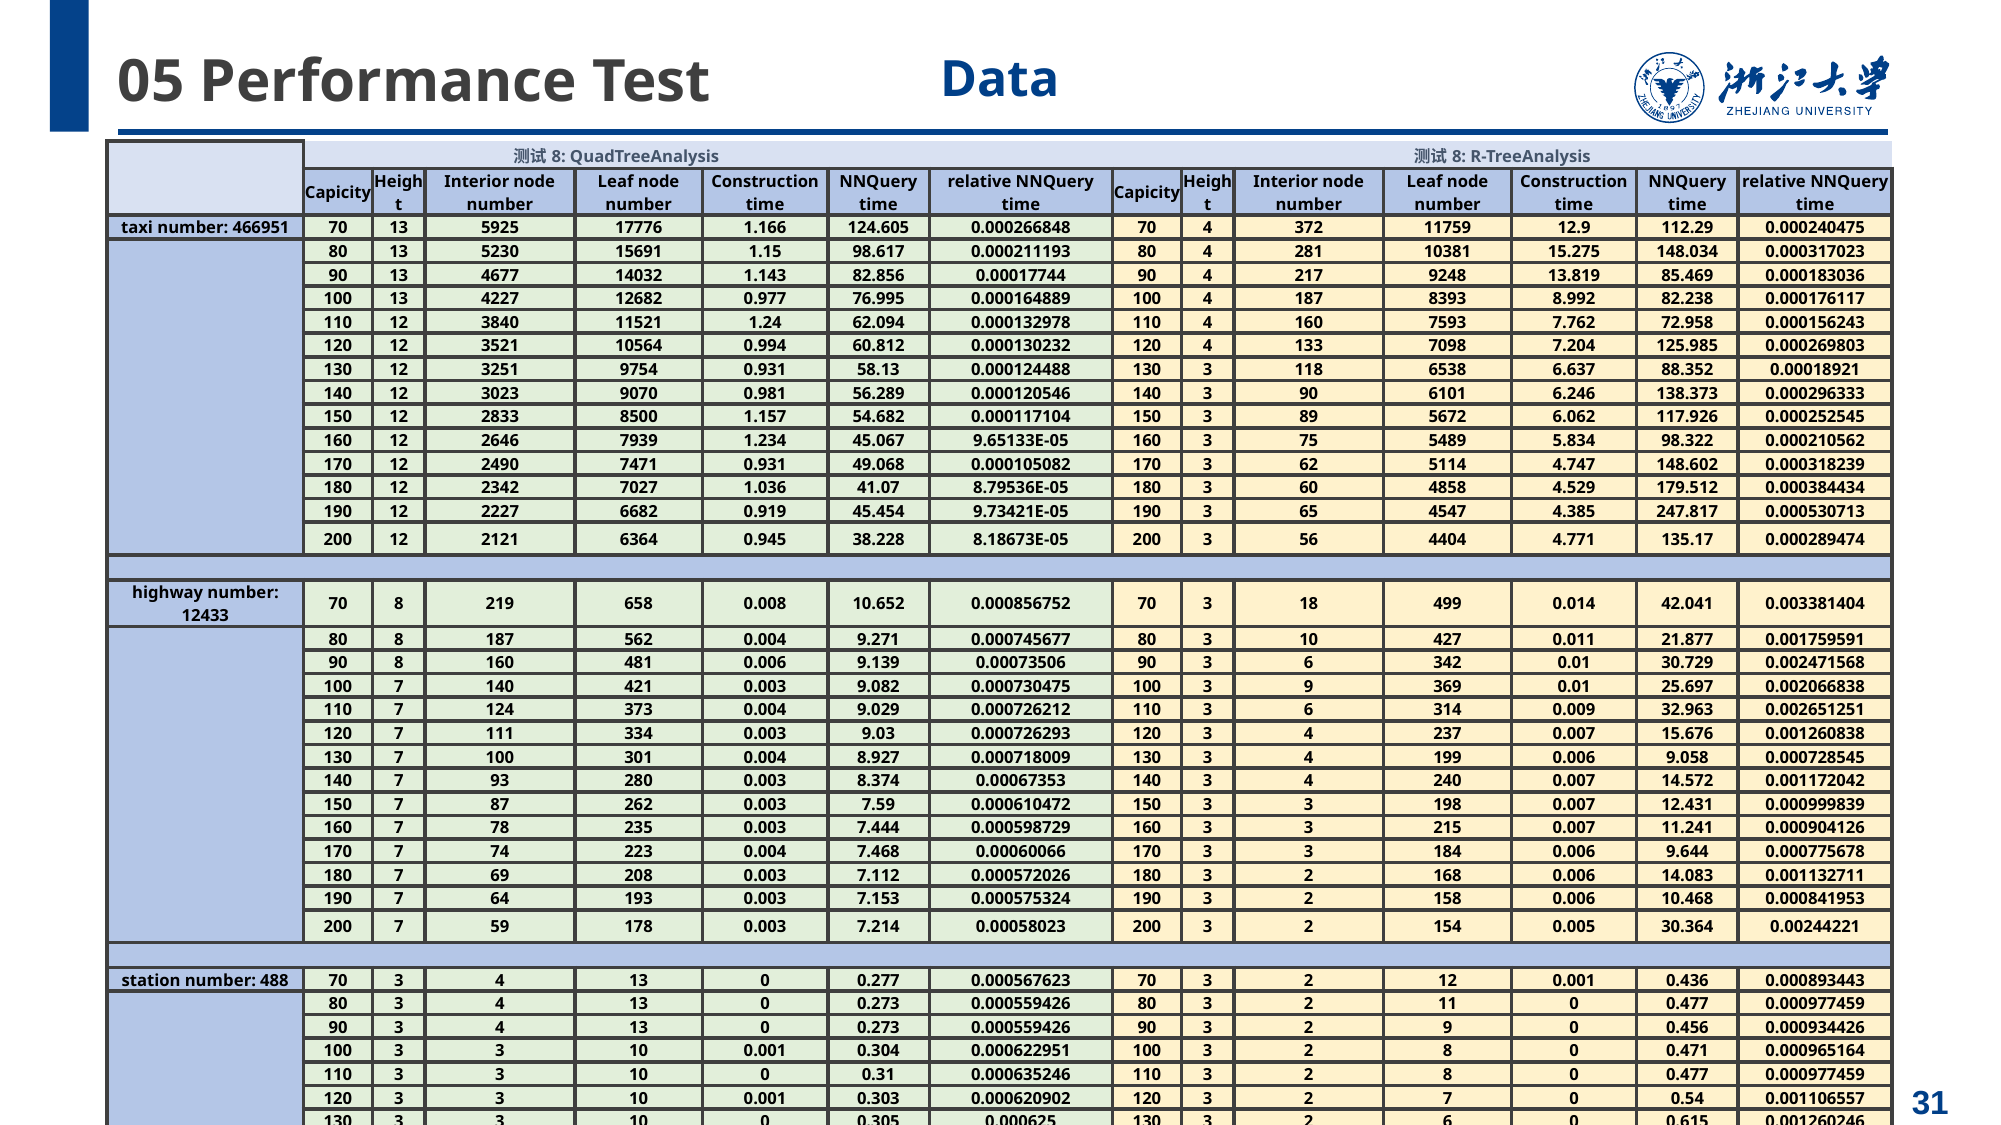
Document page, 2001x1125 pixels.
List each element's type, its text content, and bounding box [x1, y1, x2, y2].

table_cell 190 [1114, 888, 1180, 908]
table_cell 110 [1114, 1064, 1180, 1084]
table_cell 0.000745677 [931, 628, 1111, 648]
table_cell taxi number: 466951 [109, 217, 302, 237]
table_cell [109, 557, 1890, 578]
table_cell 219 [427, 582, 573, 625]
table_cell 10 [1236, 628, 1382, 648]
table_cell 0.471 [1638, 1040, 1736, 1060]
table_cell 0.000289474 [1740, 524, 1890, 553]
table_cell 133 [1236, 335, 1382, 355]
table_cell 82.238 [1638, 288, 1736, 308]
table_cell 0.006 [1513, 746, 1635, 766]
table_cell 7.153 [830, 888, 928, 908]
table_cell 160 [1114, 430, 1180, 450]
table_cell 3 [1183, 1040, 1232, 1060]
table_cell [109, 628, 302, 941]
table_cell 0.000965164 [1740, 1040, 1890, 1060]
table_cell 7 [374, 746, 423, 766]
table_cell 1.157 [704, 406, 826, 426]
table_cell 3 [1183, 770, 1232, 790]
table_cell 7593 [1385, 311, 1510, 331]
table_cell 10564 [577, 335, 701, 355]
table_cell 262 [577, 794, 701, 814]
table_cell 3840 [427, 311, 573, 331]
table_cell 0.436 [1638, 969, 1736, 989]
table_cell 0.000726293 [931, 723, 1111, 743]
table_cell 2 [1236, 1087, 1382, 1107]
table_cell 0 [704, 1111, 826, 1125]
table_cell 658 [577, 582, 701, 625]
table_cell 4858 [1385, 477, 1510, 497]
table_cell 0.009 [1513, 699, 1635, 719]
table_cell 3 [374, 1064, 423, 1084]
table_cell 0.000124488 [931, 359, 1111, 379]
table_cell 180 [1114, 864, 1180, 884]
table_cell 90 [305, 264, 371, 284]
table_cell 12 [374, 382, 423, 402]
table_cell 3 [1183, 888, 1232, 908]
table_cell 9.082 [830, 675, 928, 695]
table_cell 0.304 [830, 1040, 928, 1060]
table_cell 0.001132711 [1740, 864, 1890, 884]
table_cell 0.994 [704, 335, 826, 355]
table_cell 4 [1183, 264, 1232, 284]
table_cell 12 [374, 477, 423, 497]
table_cell 8.927 [830, 746, 928, 766]
table_cell 100 [305, 288, 371, 308]
table_cell 0 [704, 1064, 826, 1084]
table_cell 7 [374, 699, 423, 719]
table_cell 13 [577, 1016, 701, 1036]
table_cell 0.000567623 [931, 969, 1111, 989]
table_cell 3 [1183, 864, 1232, 884]
table_cell 160 [1236, 311, 1382, 331]
table_cell 9.644 [1638, 841, 1736, 861]
table_cell 1.24 [704, 311, 826, 331]
table_cell 0.006 [704, 652, 826, 672]
table_cell 3 [1183, 652, 1232, 672]
table_cell 148.034 [1638, 241, 1736, 261]
table_cell 314 [1385, 699, 1510, 719]
table_cell 100 [427, 746, 573, 766]
table_cell 3 [1183, 524, 1232, 553]
table_cell 90 [1236, 382, 1382, 402]
table_cell 9 [1236, 675, 1382, 695]
table_cell 0.004 [704, 746, 826, 766]
table_cell 12 [374, 453, 423, 473]
table_cell 10 [577, 1087, 701, 1107]
table_cell 4 [427, 993, 573, 1013]
table_cell 0.00058023 [931, 912, 1111, 941]
table_cell 179.512 [1638, 477, 1736, 497]
table_cell 7.214 [830, 912, 928, 941]
table_cell 13 [374, 217, 423, 237]
table_cell 80 [1114, 241, 1180, 261]
table_cell Height [1183, 170, 1232, 213]
table_cell 6.062 [1513, 406, 1635, 426]
table_cell 200 [305, 912, 371, 941]
table_cell 13.819 [1513, 264, 1635, 284]
table_cell 0.000559426 [931, 1016, 1111, 1036]
table_cell 0.000934426 [1740, 1016, 1890, 1036]
table_cell 4 [1236, 770, 1382, 790]
table_header [929, 141, 1112, 167]
table_cell 5114 [1385, 453, 1510, 473]
table_cell 0.000384434 [1740, 477, 1890, 497]
table_cell 3 [374, 969, 423, 989]
table_cell 3251 [427, 359, 573, 379]
table_cell 111 [427, 723, 573, 743]
table_cell 0.305 [830, 1111, 928, 1125]
table_cell 8 [1385, 1040, 1510, 1060]
table_cell 72.958 [1638, 311, 1736, 331]
table_cell 9.73421E-05 [931, 500, 1111, 520]
table_cell 110 [1114, 311, 1180, 331]
table_cell 45.454 [830, 500, 928, 520]
table_cell 90 [1114, 264, 1180, 284]
table_cell 0.00244221 [1740, 912, 1890, 941]
table_cell Leaf node number [1385, 170, 1510, 213]
table_cell 49.068 [830, 453, 928, 473]
table_cell 0.000296333 [1740, 382, 1890, 402]
table_cell 0.000841953 [1740, 888, 1890, 908]
table_cell 223 [577, 841, 701, 861]
table_cell 372 [1236, 217, 1382, 237]
table_cell 7.59 [830, 794, 928, 814]
table_cell 89 [1236, 406, 1382, 426]
table_cell 54.682 [830, 406, 928, 426]
table_cell 0.000132978 [931, 311, 1111, 331]
table_cell 0 [1513, 1087, 1635, 1107]
table_cell [109, 944, 1890, 966]
table_cell 4404 [1385, 524, 1510, 553]
table_cell 10 [577, 1111, 701, 1125]
table_cell 12 [374, 335, 423, 355]
table_cell 421 [577, 675, 701, 695]
table_cell 12 [374, 406, 423, 426]
table_cell 5925 [427, 217, 573, 237]
table_cell 0.001172042 [1740, 770, 1890, 790]
table_cell 235 [577, 817, 701, 837]
table_cell 0 [704, 993, 826, 1013]
table_cell 9248 [1385, 264, 1510, 284]
table_cell 125.985 [1638, 335, 1736, 355]
table_cell 3 [374, 1016, 423, 1036]
table_cell 0.931 [704, 359, 826, 379]
table_cell 6 [1236, 699, 1382, 719]
table_cell 3521 [427, 335, 573, 355]
table_cell 59 [427, 912, 573, 941]
table_cell 3 [427, 1064, 573, 1084]
table_cell 7 [374, 675, 423, 695]
table_cell 11 [1385, 993, 1510, 1013]
table_cell 4 [427, 1016, 573, 1036]
table_cell 3 [1183, 382, 1232, 402]
table_cell 140 [305, 382, 371, 402]
table_cell 98.322 [1638, 430, 1736, 450]
table_cell 160 [1114, 817, 1180, 837]
table_cell 6 [1236, 652, 1382, 672]
text_box Data [811, 45, 1189, 119]
table_cell 0.00060066 [931, 841, 1111, 861]
table_cell 3 [1183, 582, 1232, 625]
table_cell 7471 [577, 453, 701, 473]
table_cell 9 [1385, 1016, 1510, 1036]
table_cell 69 [427, 864, 573, 884]
table_cell 0.001 [1513, 969, 1635, 989]
table_cell 2 [1236, 912, 1382, 941]
table_cell 80 [1114, 993, 1180, 1013]
table_cell 1.234 [704, 430, 826, 450]
table_cell 0.000183036 [1740, 264, 1890, 284]
table_cell 208 [577, 864, 701, 884]
table_cell 0.006 [1513, 841, 1635, 861]
table_cell 217 [1236, 264, 1382, 284]
table_cell 130 [305, 746, 371, 766]
table_cell 8 [1385, 1064, 1510, 1084]
table_cell 2121 [427, 524, 573, 553]
table_cell 0.000156243 [1740, 311, 1890, 331]
table_cell 3 [427, 1111, 573, 1125]
table_cell Height [374, 170, 423, 213]
table_cell 8.79536E-05 [931, 477, 1111, 497]
table_cell 15.275 [1513, 241, 1635, 261]
table_cell 9754 [577, 359, 701, 379]
table_cell 15691 [577, 241, 701, 261]
table_cell 6538 [1385, 359, 1510, 379]
table_cell 240 [1385, 770, 1510, 790]
table_cell 13 [374, 264, 423, 284]
table_cell 12 [374, 359, 423, 379]
table_cell 0.003 [704, 912, 826, 941]
table_cell 3 [1183, 628, 1232, 648]
table_cell 0.007 [1513, 723, 1635, 743]
table_cell 4227 [427, 288, 573, 308]
table_cell 187 [1236, 288, 1382, 308]
table_cell 170 [305, 841, 371, 861]
table_cell 10381 [1385, 241, 1510, 261]
table_cell 80 [1114, 628, 1180, 648]
table_cell 18 [1236, 582, 1382, 625]
table_header [109, 143, 302, 213]
table_cell 0.001 [704, 1040, 826, 1060]
table_cell NNQuery time [1638, 170, 1736, 213]
table_cell Construction time [704, 170, 826, 213]
table_cell 100 [305, 1040, 371, 1060]
table_cell 7 [374, 888, 423, 908]
table_cell 12.431 [1638, 794, 1736, 814]
table_cell 3 [1183, 1111, 1232, 1125]
table_cell 7.762 [1513, 311, 1635, 331]
table_cell 12 [374, 430, 423, 450]
table_cell 0.000718009 [931, 746, 1111, 766]
table_cell 13 [374, 241, 423, 261]
table_cell 0.000252545 [1740, 406, 1890, 426]
title 05 Performance Test [117, 33, 1538, 132]
table_cell 0.003 [704, 770, 826, 790]
table_cell 10.652 [830, 582, 928, 625]
table_cell 0.003 [704, 723, 826, 743]
table_cell highway number: 12433 [109, 582, 302, 625]
table_cell 130 [305, 1111, 371, 1125]
table_cell 180 [1114, 477, 1180, 497]
table_cell 120 [1114, 1087, 1180, 1107]
table_cell 0.00018921 [1740, 359, 1890, 379]
table_cell 0.000999839 [1740, 794, 1890, 814]
table_cell 0.000117104 [931, 406, 1111, 426]
table_cell 237 [1385, 723, 1510, 743]
table_cell 82.856 [830, 264, 928, 284]
table_cell 0.000269803 [1740, 335, 1890, 355]
table_cell 178 [577, 912, 701, 941]
table_cell 21.877 [1638, 628, 1736, 648]
table_cell 0.000856752 [931, 582, 1111, 625]
table_cell 0.477 [1638, 993, 1736, 1013]
table_cell 12 [374, 311, 423, 331]
table_cell 215 [1385, 817, 1510, 837]
table_cell 140 [1114, 382, 1180, 402]
table_cell 2833 [427, 406, 573, 426]
table_cell 150 [305, 406, 371, 426]
table_cell 0.000622951 [931, 1040, 1111, 1060]
table_cell 0.01 [1513, 652, 1635, 672]
table_cell 280 [577, 770, 701, 790]
table_cell 2227 [427, 500, 573, 520]
table_cell 3 [1183, 477, 1232, 497]
table_cell 190 [305, 500, 371, 520]
table_cell 0.004 [704, 841, 826, 861]
table_cell 130 [1114, 1111, 1180, 1125]
table_cell 0.000610472 [931, 794, 1111, 814]
table_cell 0.000266848 [931, 217, 1111, 237]
table_cell 12.9 [1513, 217, 1635, 237]
table_cell 56.289 [830, 382, 928, 402]
table_cell 3 [1236, 817, 1382, 837]
table_cell 80 [305, 993, 371, 1013]
table_cell 0.000318239 [1740, 453, 1890, 473]
table_cell 7.468 [830, 841, 928, 861]
table_cell 0.006 [1513, 864, 1635, 884]
table_cell 3 [427, 1040, 573, 1060]
table_cell 0.919 [704, 500, 826, 520]
table_cell 0.000530713 [1740, 500, 1890, 520]
table_cell 7 [374, 723, 423, 743]
table_cell 78 [427, 817, 573, 837]
table_cell 7 [1385, 1087, 1510, 1107]
table_cell 0.000728545 [1740, 746, 1890, 766]
table_cell 2342 [427, 477, 573, 497]
table_cell 7.112 [830, 864, 928, 884]
table_cell 0.00017744 [931, 264, 1111, 284]
table_cell 7 [374, 794, 423, 814]
table_cell 150 [1114, 794, 1180, 814]
table_cell 130 [1114, 359, 1180, 379]
table_cell 70 [305, 969, 371, 989]
table_cell 0.277 [830, 969, 928, 989]
table_cell 3 [1183, 817, 1232, 837]
table_cell 0 [1513, 1040, 1635, 1060]
table_cell 0.000164889 [931, 288, 1111, 308]
table_cell 301 [577, 746, 701, 766]
table_cell 499 [1385, 582, 1510, 625]
table_cell 0.000730475 [931, 675, 1111, 695]
table_cell 25.697 [1638, 675, 1736, 695]
table_cell 8 [374, 628, 423, 648]
table_cell 62.094 [830, 311, 928, 331]
table_cell 70 [1114, 217, 1180, 237]
table_cell 124.605 [830, 217, 928, 237]
table_cell 0.000559426 [931, 993, 1111, 1013]
table_cell 70 [1114, 969, 1180, 989]
table_cell 3 [374, 1111, 423, 1125]
table_header 测试8: QuadTreeAnalysis [305, 141, 929, 167]
table_cell 0.004 [704, 699, 826, 719]
table_cell 2646 [427, 430, 573, 450]
table_cell 0.456 [1638, 1016, 1736, 1036]
table_cell 7027 [577, 477, 701, 497]
table_cell 0.00073506 [931, 652, 1111, 672]
table_cell 64 [427, 888, 573, 908]
table_cell 4 [427, 969, 573, 989]
table_cell 5489 [1385, 430, 1510, 450]
table_cell 0.003 [704, 675, 826, 695]
table_cell [109, 993, 302, 1125]
table_cell 0.001260246 [1740, 1111, 1890, 1125]
table_cell 0.931 [704, 453, 826, 473]
table_cell 8.374 [830, 770, 928, 790]
table_cell 6101 [1385, 382, 1510, 402]
table_cell 0.003381404 [1740, 582, 1890, 625]
table_cell 7 [374, 841, 423, 861]
table_cell 90 [1114, 652, 1180, 672]
table_cell 0.008 [704, 582, 826, 625]
table_cell 112.29 [1638, 217, 1736, 237]
table_cell 3 [374, 993, 423, 1013]
table_cell 150 [1114, 406, 1180, 426]
table_cell 200 [305, 524, 371, 553]
table_cell 160 [305, 430, 371, 450]
table_cell 3 [374, 1087, 423, 1107]
table_cell 2 [1236, 969, 1382, 989]
table_cell 247.817 [1638, 500, 1736, 520]
table_cell 0 [1513, 993, 1635, 1013]
table_cell 3 [1183, 675, 1232, 695]
table_cell 124 [427, 699, 573, 719]
table_cell 281 [1236, 241, 1382, 261]
table_cell 0 [1513, 1111, 1635, 1125]
table_cell 0.477 [1638, 1064, 1736, 1084]
table_cell 0.000726212 [931, 699, 1111, 719]
table_cell 7939 [577, 430, 701, 450]
table_cell 5.834 [1513, 430, 1635, 450]
table_cell 0.001 [704, 1087, 826, 1107]
table_cell 3 [1236, 841, 1382, 861]
table_cell 199 [1385, 746, 1510, 766]
table_cell 3 [1183, 746, 1232, 766]
table_cell 3 [1236, 794, 1382, 814]
table_cell 0.000105082 [931, 453, 1111, 473]
table_cell 7 [374, 912, 423, 941]
table_cell Interior node number [427, 170, 573, 213]
table_cell 5230 [427, 241, 573, 261]
table_cell 0.000625 [931, 1111, 1111, 1125]
table_cell 0.303 [830, 1087, 928, 1107]
table_cell 0.945 [704, 524, 826, 553]
table_cell 13 [577, 993, 701, 1013]
table_cell 42.041 [1638, 582, 1736, 625]
table_cell 8.992 [1513, 288, 1635, 308]
table_cell 9.029 [830, 699, 928, 719]
table_cell 3 [1183, 406, 1232, 426]
table_cell 130 [1114, 746, 1180, 766]
table_cell 8500 [577, 406, 701, 426]
table_cell 0.615 [1638, 1111, 1736, 1125]
table_cell 32.963 [1638, 699, 1736, 719]
table_cell 12 [1385, 969, 1510, 989]
table_cell 120 [305, 335, 371, 355]
table_cell Construction time [1513, 170, 1635, 213]
table_cell 8393 [1385, 288, 1510, 308]
table_cell 90 [305, 1016, 371, 1036]
table_cell 11759 [1385, 217, 1510, 237]
table_cell 2 [1236, 864, 1382, 884]
table_cell 4.385 [1513, 500, 1635, 520]
table_cell 3 [1183, 993, 1232, 1013]
table_cell 0.001106557 [1740, 1087, 1890, 1107]
table_cell 0.000977459 [1740, 993, 1890, 1013]
table_cell 30.364 [1638, 912, 1736, 941]
table_cell 130 [305, 359, 371, 379]
table_cell 3 [1183, 1064, 1232, 1084]
table_cell 0.000210562 [1740, 430, 1890, 450]
table_cell 9.271 [830, 628, 928, 648]
table_cell 0 [704, 1016, 826, 1036]
table_cell 4 [1236, 746, 1382, 766]
table_cell 0.007 [1513, 817, 1635, 837]
table_cell Capicity [1114, 170, 1180, 213]
table_cell 427 [1385, 628, 1510, 648]
table_cell 0.000635246 [931, 1064, 1111, 1084]
table_cell 12 [374, 524, 423, 553]
table_cell relative NNQuery time [1740, 170, 1890, 213]
table_cell 4 [1183, 217, 1232, 237]
table_cell 0.007 [1513, 794, 1635, 814]
table_cell 3 [1183, 912, 1232, 941]
table_cell 0.273 [830, 993, 928, 1013]
table_cell 120 [305, 723, 371, 743]
table_cell 0 [704, 969, 826, 989]
table_cell 60.812 [830, 335, 928, 355]
table_cell 2 [1236, 888, 1382, 908]
table_cell 2 [1236, 1064, 1382, 1084]
table_cell 0.001260838 [1740, 723, 1890, 743]
table_cell 0.000904126 [1740, 817, 1890, 837]
table_cell 562 [577, 628, 701, 648]
table_cell 148.602 [1638, 453, 1736, 473]
table_cell 0.001759591 [1740, 628, 1890, 648]
table_cell 3 [1183, 723, 1232, 743]
table_cell 11.241 [1638, 817, 1736, 837]
table_cell 3 [1183, 969, 1232, 989]
table_cell 154 [1385, 912, 1510, 941]
table_cell 0.000120546 [931, 382, 1111, 402]
table_cell 3 [1183, 453, 1232, 473]
table_cell 4 [1236, 723, 1382, 743]
table_cell 7.444 [830, 817, 928, 837]
table_cell 0.000977459 [1740, 1064, 1890, 1084]
table_cell 14.083 [1638, 864, 1736, 884]
table_cell 140 [1114, 770, 1180, 790]
table_cell 0.000130232 [931, 335, 1111, 355]
table_cell 2490 [427, 453, 573, 473]
table_cell 100 [1114, 288, 1180, 308]
table_cell 100 [1114, 1040, 1180, 1060]
table_cell 0.977 [704, 288, 826, 308]
table_cell 93 [427, 770, 573, 790]
table_cell 0.003 [704, 888, 826, 908]
table_cell 0.01 [1513, 675, 1635, 695]
table_cell 2 [1236, 1111, 1382, 1125]
table_cell 6364 [577, 524, 701, 553]
table_cell 342 [1385, 652, 1510, 672]
table_cell 13 [374, 288, 423, 308]
table_cell 187 [427, 628, 573, 648]
table_cell 3 [1183, 430, 1232, 450]
table_cell 120 [1114, 723, 1180, 743]
table_cell 10.468 [1638, 888, 1736, 908]
table_cell 0.005 [1513, 912, 1635, 941]
table_cell 1.15 [704, 241, 826, 261]
table_cell NNQuery time [830, 170, 928, 213]
table_cell 10 [577, 1064, 701, 1084]
table_cell 0.000176117 [1740, 288, 1890, 308]
table_cell 9.03 [830, 723, 928, 743]
table_cell 120 [305, 1087, 371, 1107]
table_cell 150 [305, 794, 371, 814]
table_cell 62 [1236, 453, 1382, 473]
table_cell 70 [1114, 582, 1180, 625]
table_cell 4547 [1385, 500, 1510, 520]
table_cell 3 [1183, 1016, 1232, 1036]
table_cell 88.352 [1638, 359, 1736, 379]
table_cell 138.373 [1638, 382, 1736, 402]
table_cell station number: 488 [109, 969, 302, 989]
table_cell 110 [1114, 699, 1180, 719]
table_cell 3023 [427, 382, 573, 402]
table_cell 0.31 [830, 1064, 928, 1084]
table_cell 4677 [427, 264, 573, 284]
table_cell 1.166 [704, 217, 826, 237]
table_cell 6.637 [1513, 359, 1635, 379]
table_cell 9.65133E-05 [931, 430, 1111, 450]
table_cell 1.143 [704, 264, 826, 284]
table_cell 140 [427, 675, 573, 695]
table_cell 0.011 [1513, 628, 1635, 648]
table_cell 198 [1385, 794, 1510, 814]
table_cell 0 [1513, 1064, 1635, 1084]
table_cell 80 [305, 628, 371, 648]
table_cell Interior node number [1236, 170, 1382, 213]
table_cell 13 [577, 969, 701, 989]
table_cell 0.000775678 [1740, 841, 1890, 861]
table_cell 170 [1114, 841, 1180, 861]
table_cell 2 [1236, 1016, 1382, 1036]
table_cell 7098 [1385, 335, 1510, 355]
table_cell 70 [305, 582, 371, 625]
table_cell 120 [1114, 335, 1180, 355]
table_cell 0.003 [704, 864, 826, 884]
table_cell 9070 [577, 382, 701, 402]
table_cell 0.000598729 [931, 817, 1111, 837]
table_cell 90 [305, 652, 371, 672]
table_cell 4 [1183, 335, 1232, 355]
table_cell 100 [305, 675, 371, 695]
table_cell 7.204 [1513, 335, 1635, 355]
table_cell 170 [1114, 453, 1180, 473]
table_cell 3 [427, 1087, 573, 1107]
table_cell 0.002471568 [1740, 652, 1890, 672]
table_cell 100 [1114, 675, 1180, 695]
table_cell 0.000240475 [1740, 217, 1890, 237]
table_cell 56 [1236, 524, 1382, 553]
table_cell 41.07 [830, 477, 928, 497]
table_cell 65 [1236, 500, 1382, 520]
table_cell 193 [577, 888, 701, 908]
table_cell 2 [1236, 1040, 1382, 1060]
table_cell 2 [1236, 993, 1382, 1013]
table_cell 0.006 [1513, 888, 1635, 908]
table_header 测试8: R-TreeAnalysis [1112, 141, 1892, 167]
table_cell 110 [305, 311, 371, 331]
table_cell 10 [577, 1040, 701, 1060]
table_cell 0.00067353 [931, 770, 1111, 790]
table_cell 373 [577, 699, 701, 719]
table_cell 9.139 [830, 652, 928, 672]
table_cell 7 [374, 770, 423, 790]
table_cell 38.228 [830, 524, 928, 553]
table_cell 90 [1114, 1016, 1180, 1036]
table_cell 3 [1183, 841, 1232, 861]
table_cell 30.729 [1638, 652, 1736, 672]
table_cell 80 [305, 241, 371, 261]
table_cell 184 [1385, 841, 1510, 861]
table_cell 0.000211193 [931, 241, 1111, 261]
table_cell 0.003 [704, 794, 826, 814]
table_cell [109, 241, 302, 553]
table_cell Capicity [305, 170, 371, 213]
table_cell 118 [1236, 359, 1382, 379]
table_cell 0.003 [704, 817, 826, 837]
table_cell 4 [1183, 288, 1232, 308]
table_cell 98.617 [830, 241, 928, 261]
table_cell 7 [374, 817, 423, 837]
table_cell 15.676 [1638, 723, 1736, 743]
table_cell 160 [427, 652, 573, 672]
table_cell 8 [374, 582, 423, 625]
table_cell 140 [305, 770, 371, 790]
table_cell 170 [305, 453, 371, 473]
slide_number 31 [1894, 1065, 1949, 1122]
table_cell 3 [1183, 1087, 1232, 1107]
table_cell 110 [305, 1064, 371, 1084]
table_cell 3 [374, 1040, 423, 1060]
table_cell 0.981 [704, 382, 826, 402]
table_cell 0.54 [1638, 1087, 1736, 1107]
table_cell 87 [427, 794, 573, 814]
table_cell 0 [1513, 1016, 1635, 1036]
table_cell 158 [1385, 888, 1510, 908]
table_cell 7 [374, 864, 423, 884]
table_cell 3 [1183, 794, 1232, 814]
table_cell 200 [1114, 912, 1180, 941]
table_cell 58.13 [830, 359, 928, 379]
table_cell 12682 [577, 288, 701, 308]
table_cell 369 [1385, 675, 1510, 695]
table_cell 60 [1236, 477, 1382, 497]
table_cell 4 [1183, 241, 1232, 261]
table_cell 1.036 [704, 477, 826, 497]
table_cell 4 [1183, 311, 1232, 331]
table_cell 190 [305, 888, 371, 908]
table_cell 12 [374, 500, 423, 520]
table_cell 334 [577, 723, 701, 743]
table_cell 6682 [577, 500, 701, 520]
table_cell 14032 [577, 264, 701, 284]
table_cell 17776 [577, 217, 701, 237]
table_cell 0.273 [830, 1016, 928, 1036]
table_cell 0.000893443 [1740, 969, 1890, 989]
table_cell 190 [1114, 500, 1180, 520]
table_cell 3 [1183, 699, 1232, 719]
table_cell 74 [427, 841, 573, 861]
table_cell 4.771 [1513, 524, 1635, 553]
table_cell relative NNQuery time [931, 170, 1111, 213]
table_cell 110 [305, 699, 371, 719]
table_cell 160 [305, 817, 371, 837]
table_cell 135.17 [1638, 524, 1736, 553]
table_cell 481 [577, 652, 701, 672]
table_cell 45.067 [830, 430, 928, 450]
table_cell 5672 [1385, 406, 1510, 426]
table_cell 0.004 [704, 628, 826, 648]
table_cell 0.000575324 [931, 888, 1111, 908]
table_cell 11521 [577, 311, 701, 331]
table_cell 0.000572026 [931, 864, 1111, 884]
table_cell 6 [1385, 1111, 1510, 1125]
table_cell 3 [1183, 359, 1232, 379]
table_cell Leaf node number [577, 170, 701, 213]
table_cell 75 [1236, 430, 1382, 450]
table_cell 0.000317023 [1740, 241, 1890, 261]
table_cell 85.469 [1638, 264, 1736, 284]
table_cell 168 [1385, 864, 1510, 884]
table_cell 180 [305, 864, 371, 884]
table_cell 76.995 [830, 288, 928, 308]
table_cell 9.058 [1638, 746, 1736, 766]
table_cell 0.002066838 [1740, 675, 1890, 695]
table_cell 0.007 [1513, 770, 1635, 790]
table_cell 4.747 [1513, 453, 1635, 473]
table_cell 117.926 [1638, 406, 1736, 426]
table_cell 200 [1114, 524, 1180, 553]
table_cell 0.014 [1513, 582, 1635, 625]
table_cell 180 [305, 477, 371, 497]
table_cell 14.572 [1638, 770, 1736, 790]
table_cell 0.002651251 [1740, 699, 1890, 719]
table_cell 6.246 [1513, 382, 1635, 402]
table_cell 0.000620902 [931, 1087, 1111, 1107]
table_cell 4.529 [1513, 477, 1635, 497]
table_cell 8 [374, 652, 423, 672]
table_cell 3 [1183, 500, 1232, 520]
table_cell 70 [305, 217, 371, 237]
table_cell 8.18673E-05 [931, 524, 1111, 553]
